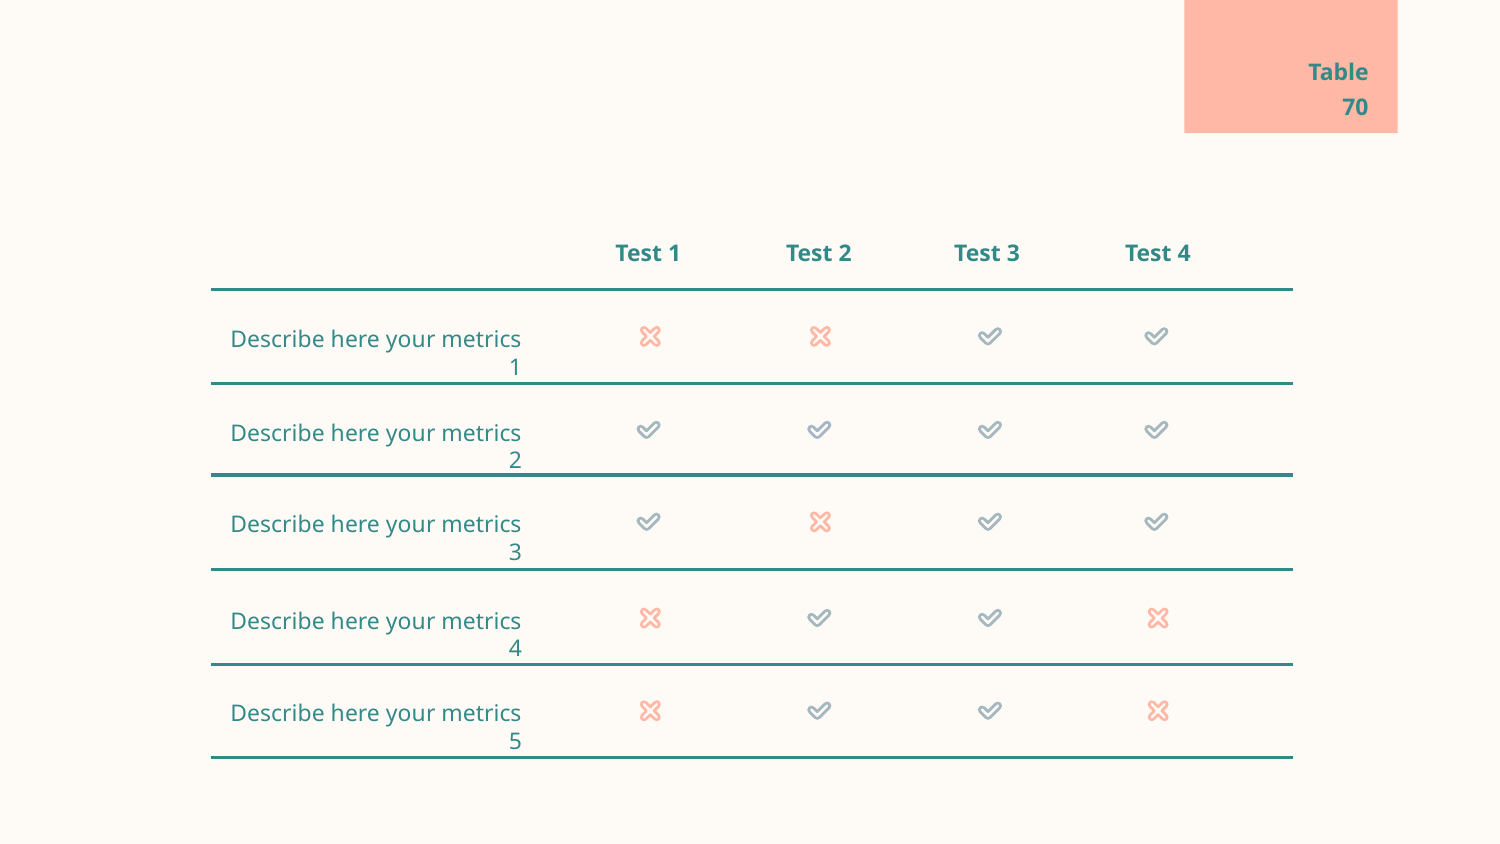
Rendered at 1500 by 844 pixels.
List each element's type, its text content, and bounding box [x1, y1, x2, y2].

text_box [977, 608, 1003, 628]
text_box Describe here your metrics 5 [211, 683, 537, 738]
text_box Test 2 [746, 223, 893, 278]
text_box [636, 512, 661, 531]
text_box Test 1 [575, 223, 722, 278]
text_box Describe here your metrics 3 [211, 495, 537, 549]
text_box [977, 327, 1003, 346]
text_box [809, 325, 831, 347]
text_box [1144, 327, 1169, 346]
text_box [1147, 700, 1169, 722]
text_box [977, 420, 1003, 440]
text_box [809, 511, 831, 533]
text_box Test 3 [914, 223, 1061, 278]
text_box [807, 701, 832, 720]
slide_number 70 [1293, 101, 1384, 143]
title Table [913, 21, 1384, 101]
text_box [807, 608, 832, 628]
text_box [977, 701, 1003, 720]
text_box [1147, 607, 1169, 629]
text_box [1144, 512, 1169, 531]
text_box [639, 607, 661, 629]
text_box [636, 420, 661, 440]
text_box [1144, 420, 1169, 440]
text_box [977, 512, 1003, 531]
text_box Describe here your metrics 2 [211, 403, 537, 457]
text_box [639, 700, 661, 722]
text_box Describe here your metrics 4 [211, 591, 537, 645]
text_box Test 4 [1084, 223, 1232, 278]
text_box Describe here your metrics 1 [211, 309, 537, 364]
text_box [807, 420, 832, 440]
text_box [639, 325, 661, 347]
